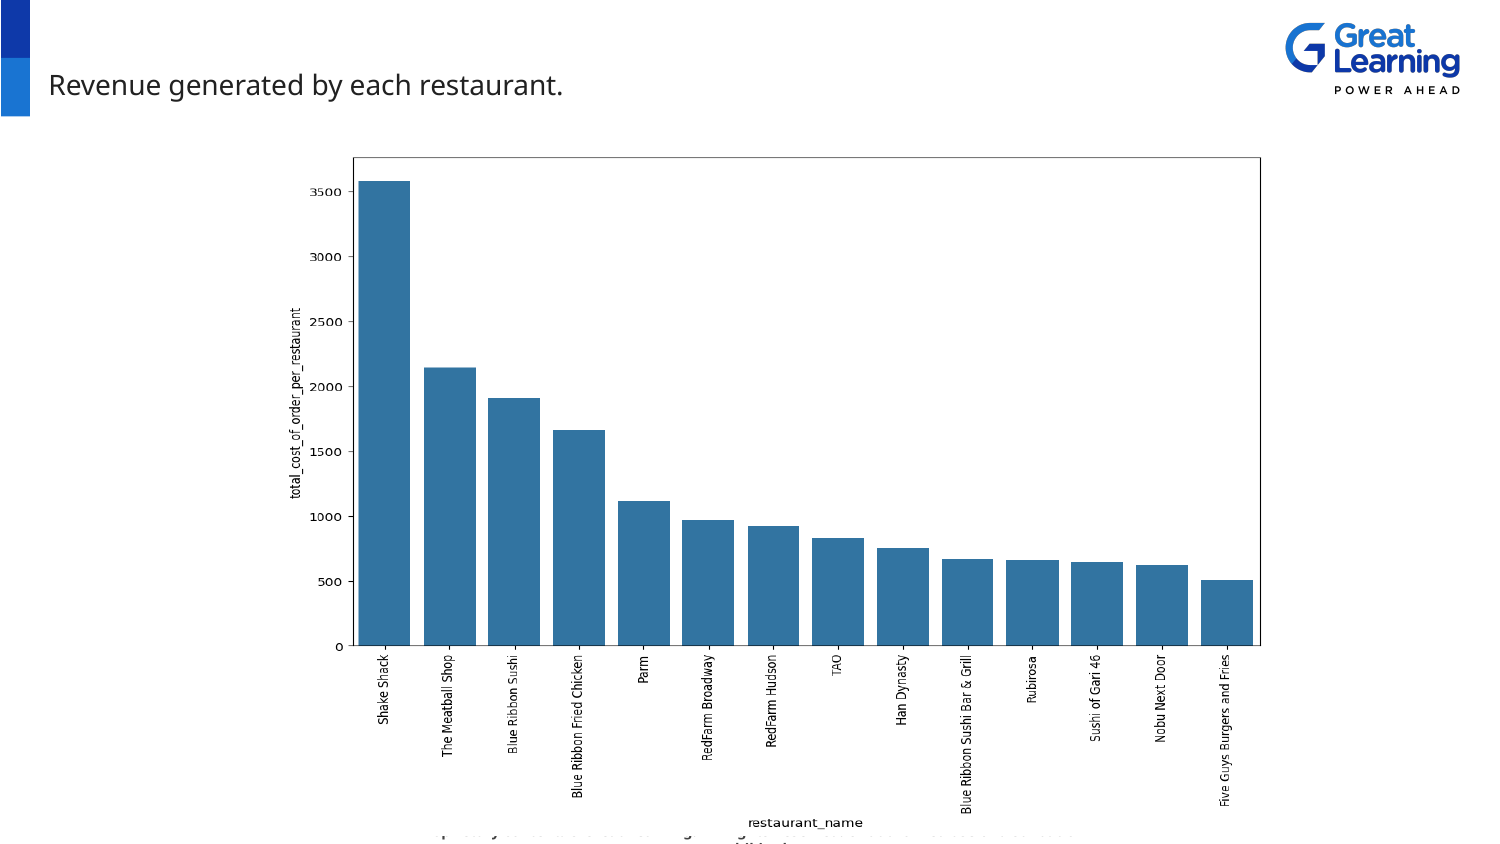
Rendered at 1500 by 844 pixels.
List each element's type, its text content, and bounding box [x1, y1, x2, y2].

title Revenue generated by each restaurant. [33, 47, 1431, 142]
picture [1258, 11, 1487, 106]
picture [279, 150, 1268, 837]
